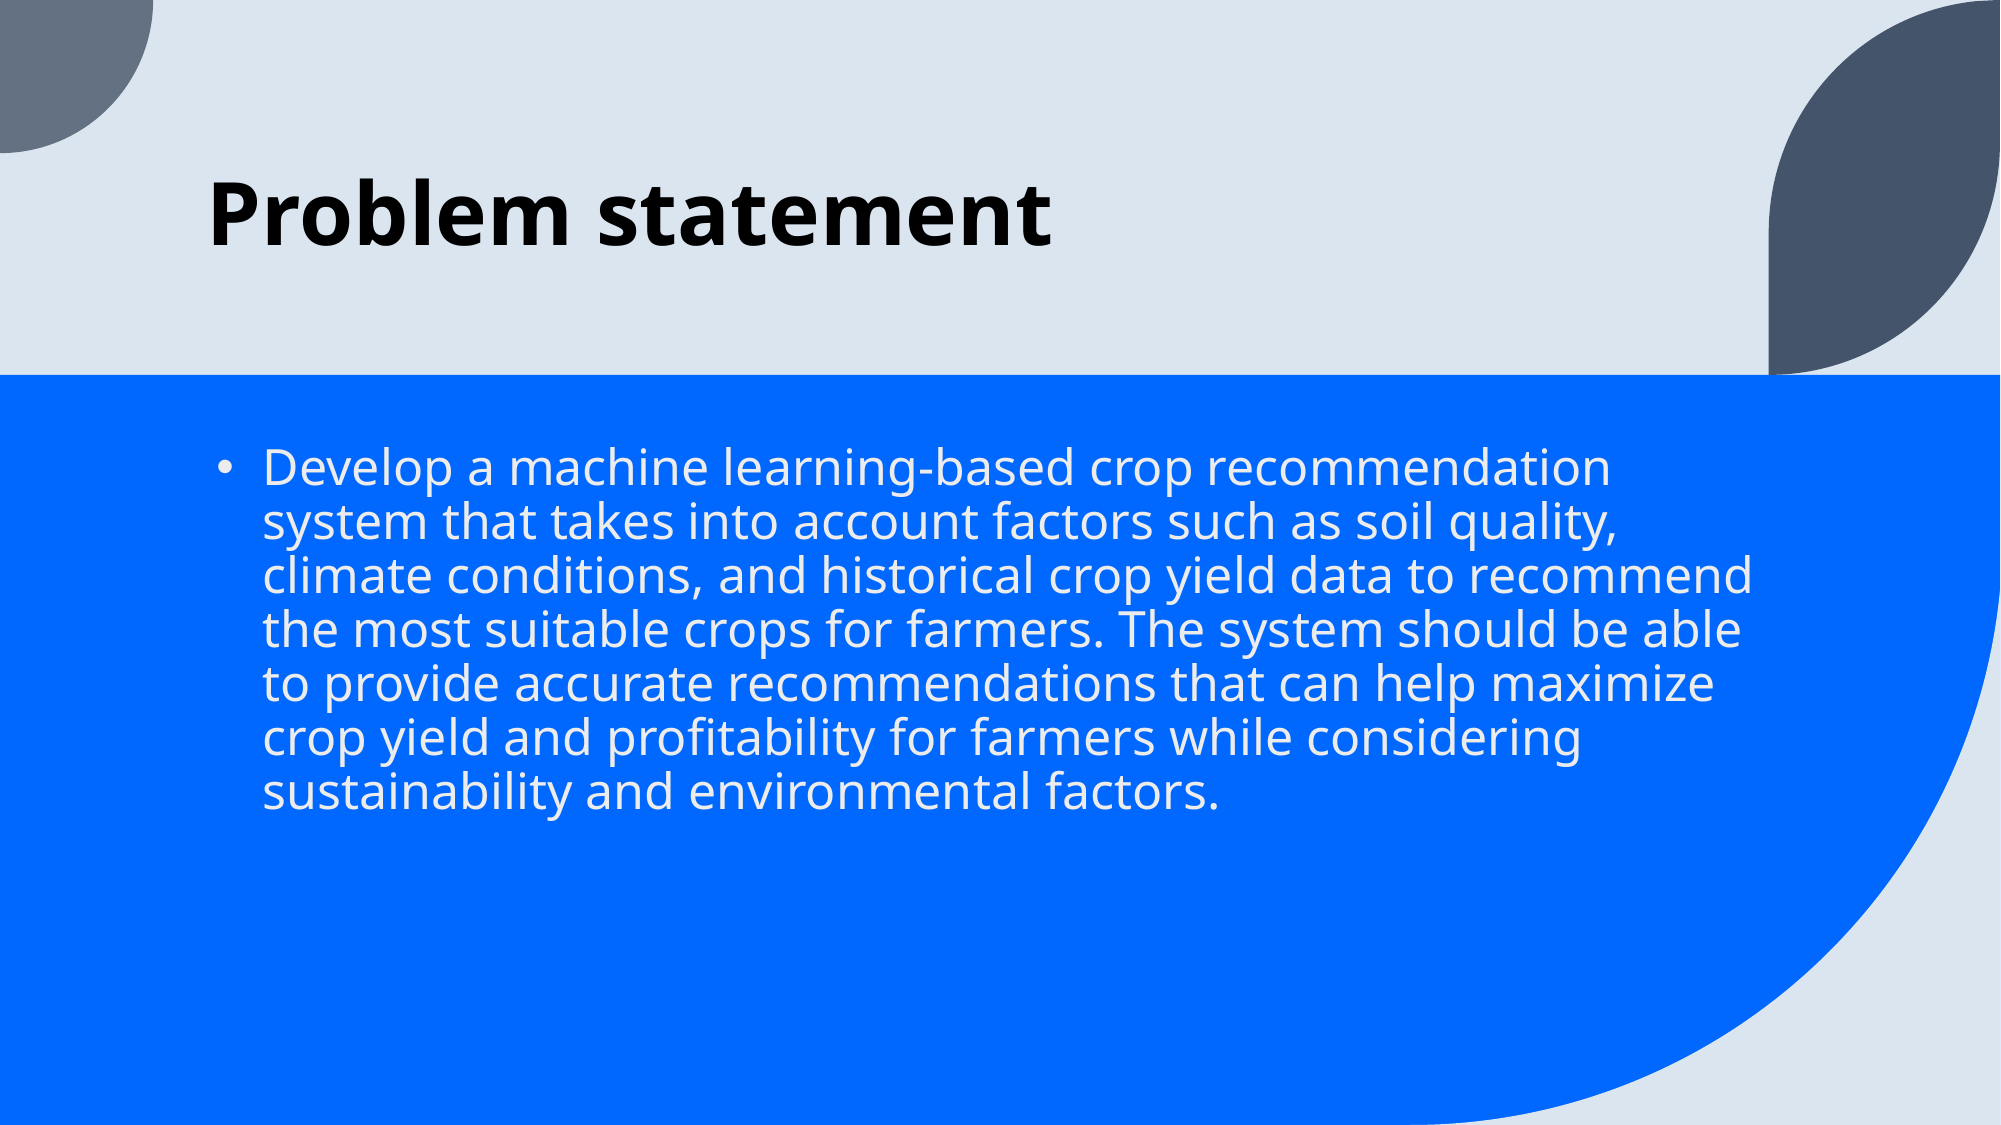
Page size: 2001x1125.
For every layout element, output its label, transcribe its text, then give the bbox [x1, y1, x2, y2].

list Develop a machine learning-based crop recommendation system that takes into account factors such as soil quality, climate conditions, and historical crop yield data to recommend the most suitable crops for farmers. The system should be able to provide accurate recommendations that can help maximize crop yield and profitability for farmers while considering sustainability and environmental factors. [191, 435, 1796, 999]
title Problem statement [191, 7, 1796, 270]
